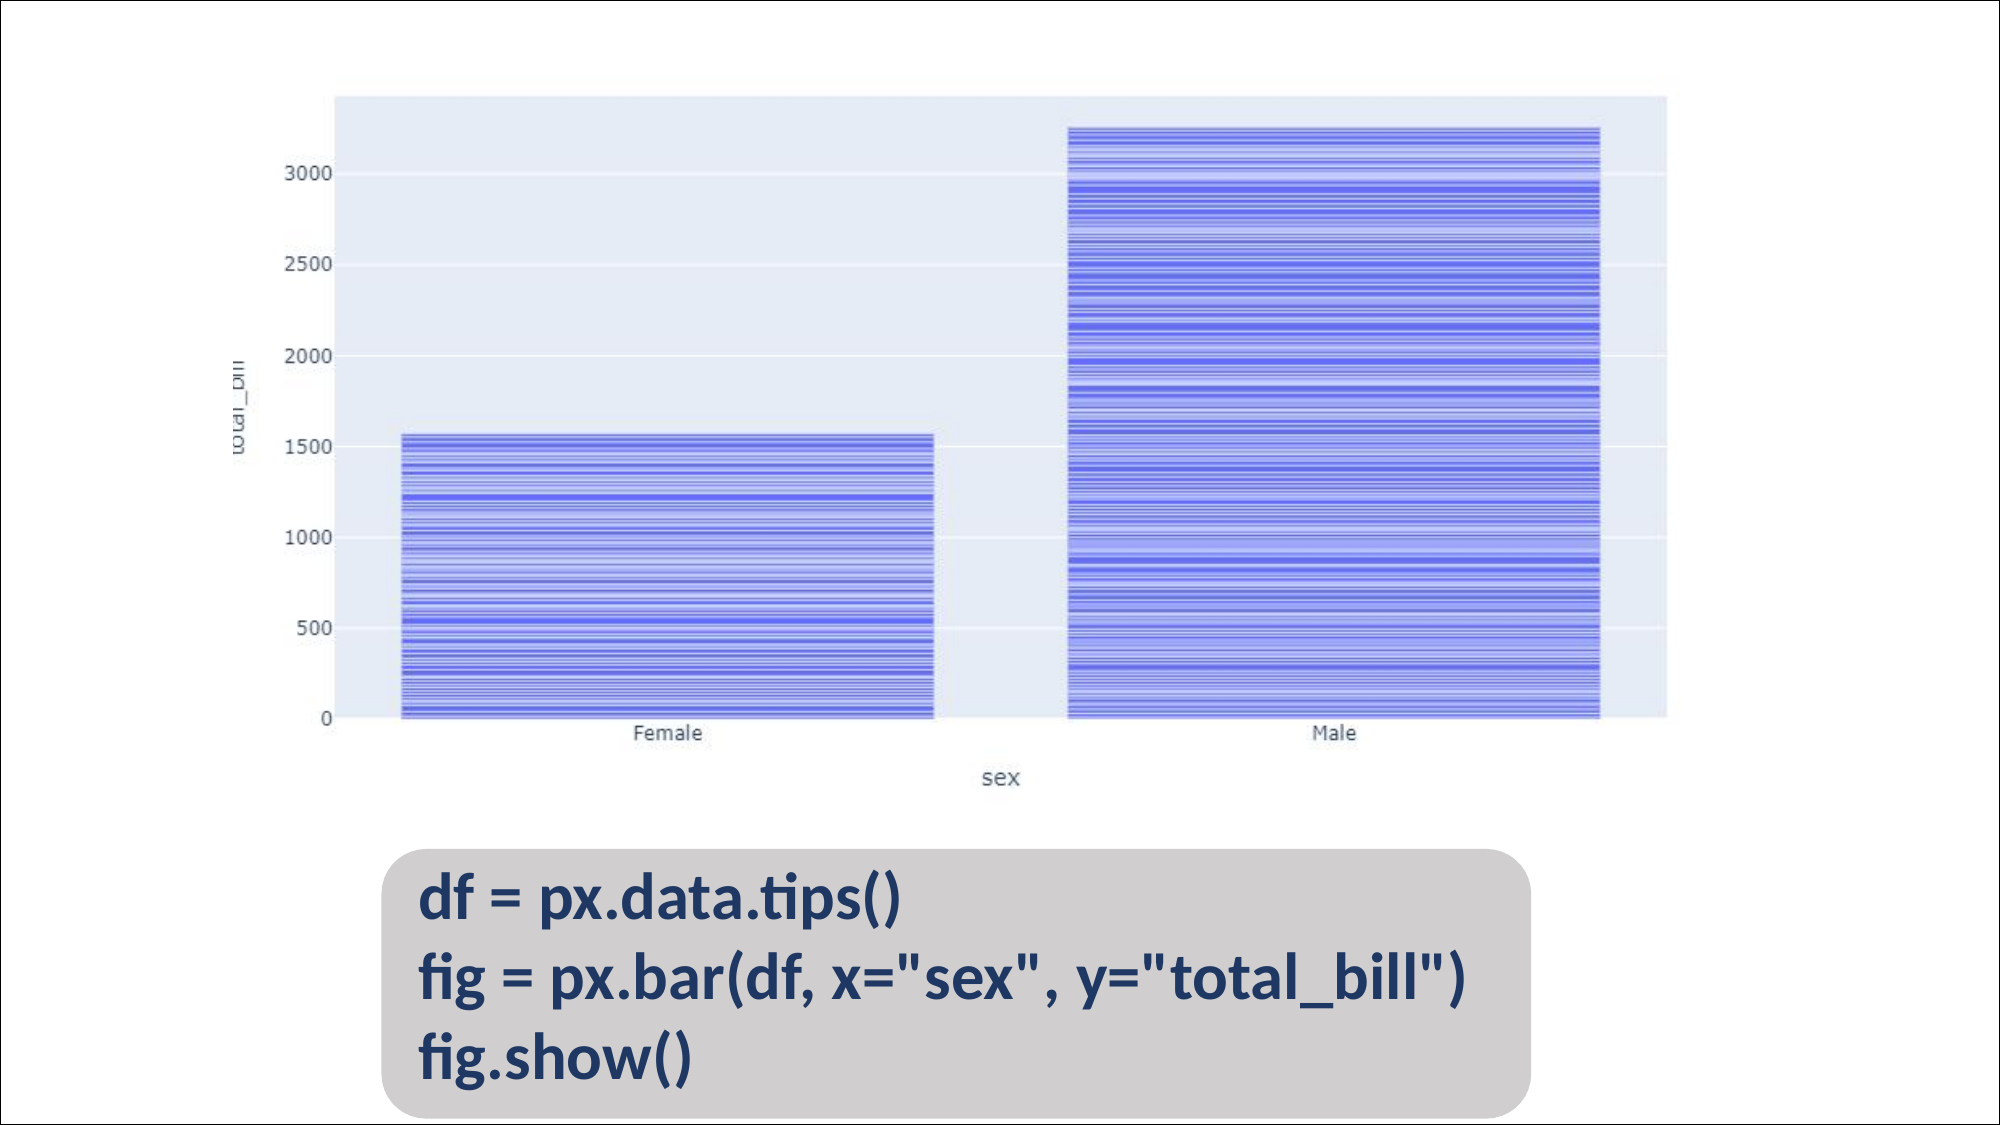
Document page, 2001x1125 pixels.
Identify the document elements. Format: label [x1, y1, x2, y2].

text_box [0, 0, 2000, 1125]
picture [233, 77, 1682, 803]
